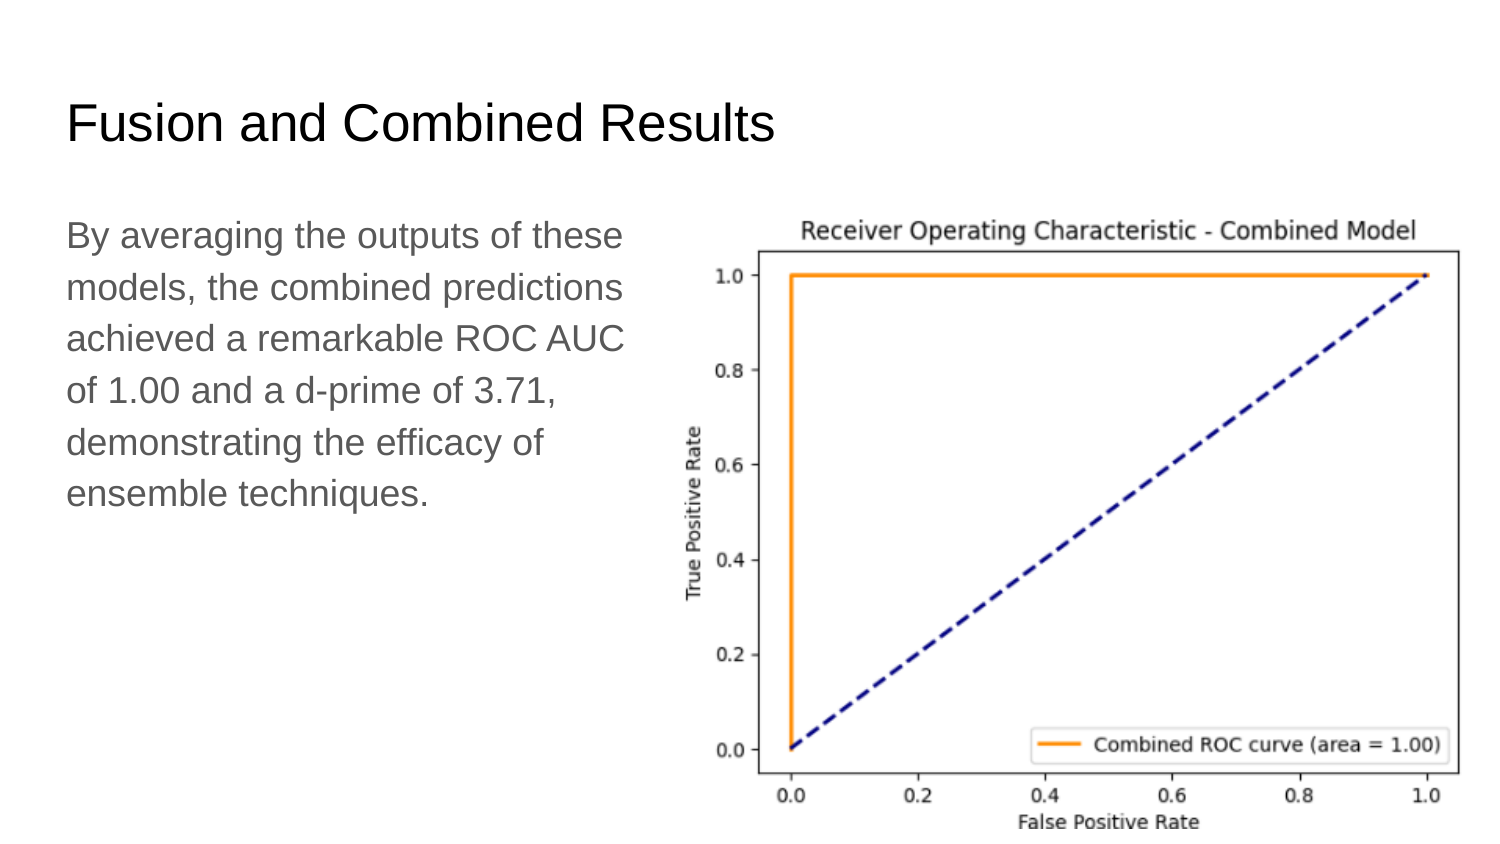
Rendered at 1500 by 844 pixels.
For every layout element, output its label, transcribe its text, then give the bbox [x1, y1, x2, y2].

list By averaging the outputs of these models, the combined predictions achieved a remarkable ROC AUC of 1.00 and a d-prime of 3.71, demonstrating the efficacy of ensemble techniques. [51, 189, 667, 750]
picture [666, 201, 1477, 829]
title Fusion and Combined Results [51, 72, 1449, 167]
